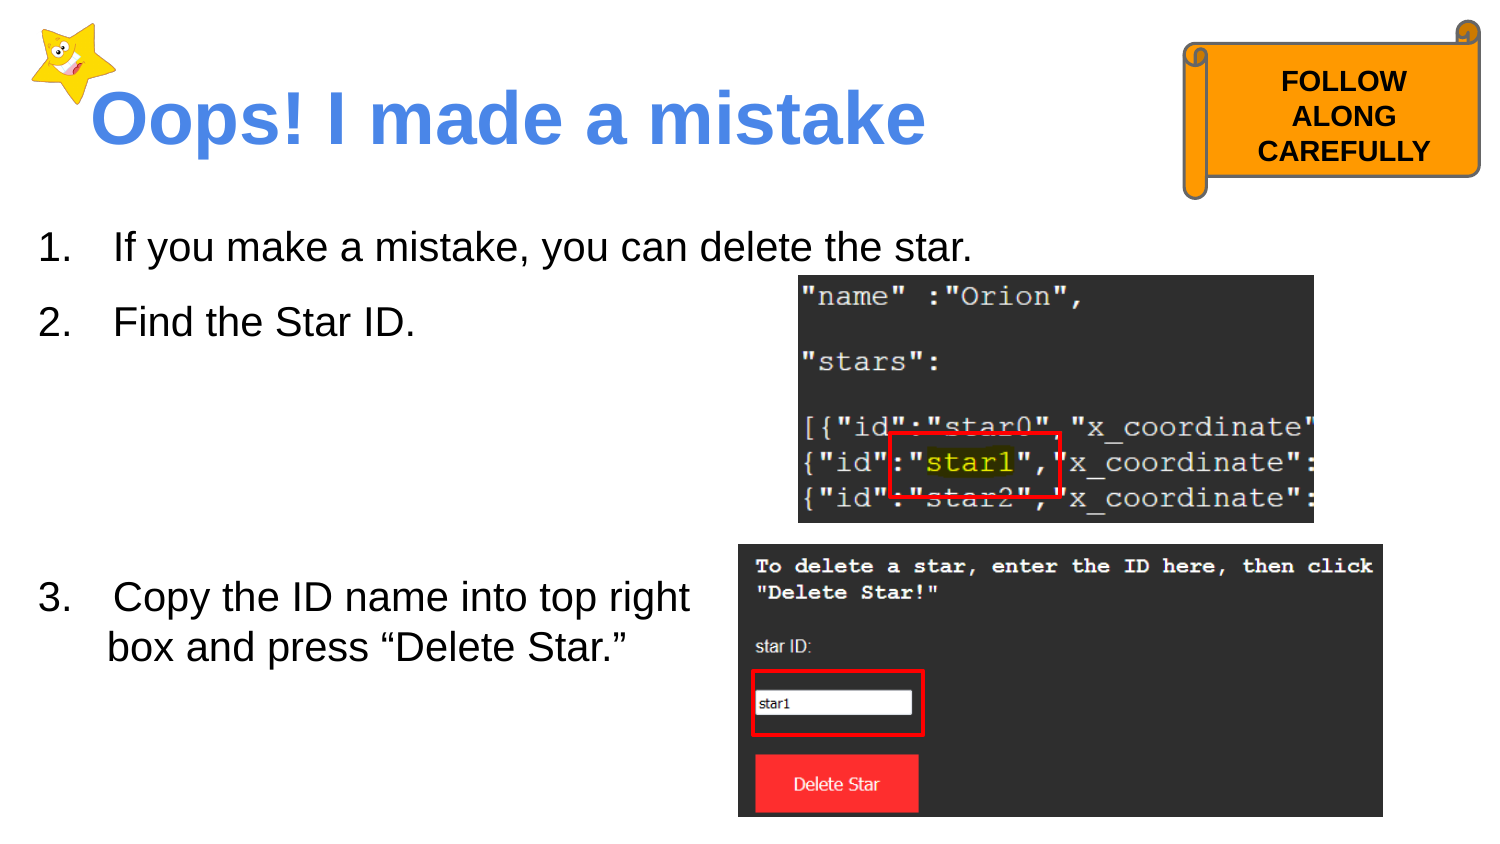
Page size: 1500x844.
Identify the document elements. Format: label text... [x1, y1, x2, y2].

picture [798, 274, 1315, 523]
picture [737, 543, 1383, 817]
text_box FOLLOW ALONG CAREFULLY [1225, 47, 1464, 153]
title Oops! I made a mistake [75, 33, 1166, 175]
text_box [1184, 21, 1480, 199]
list If you make a mistake, you can delete the star. Find the Star ID. Copy the ID name into top right box and press “Delete Star.” [22, 179, 1427, 779]
picture [12, 4, 126, 117]
